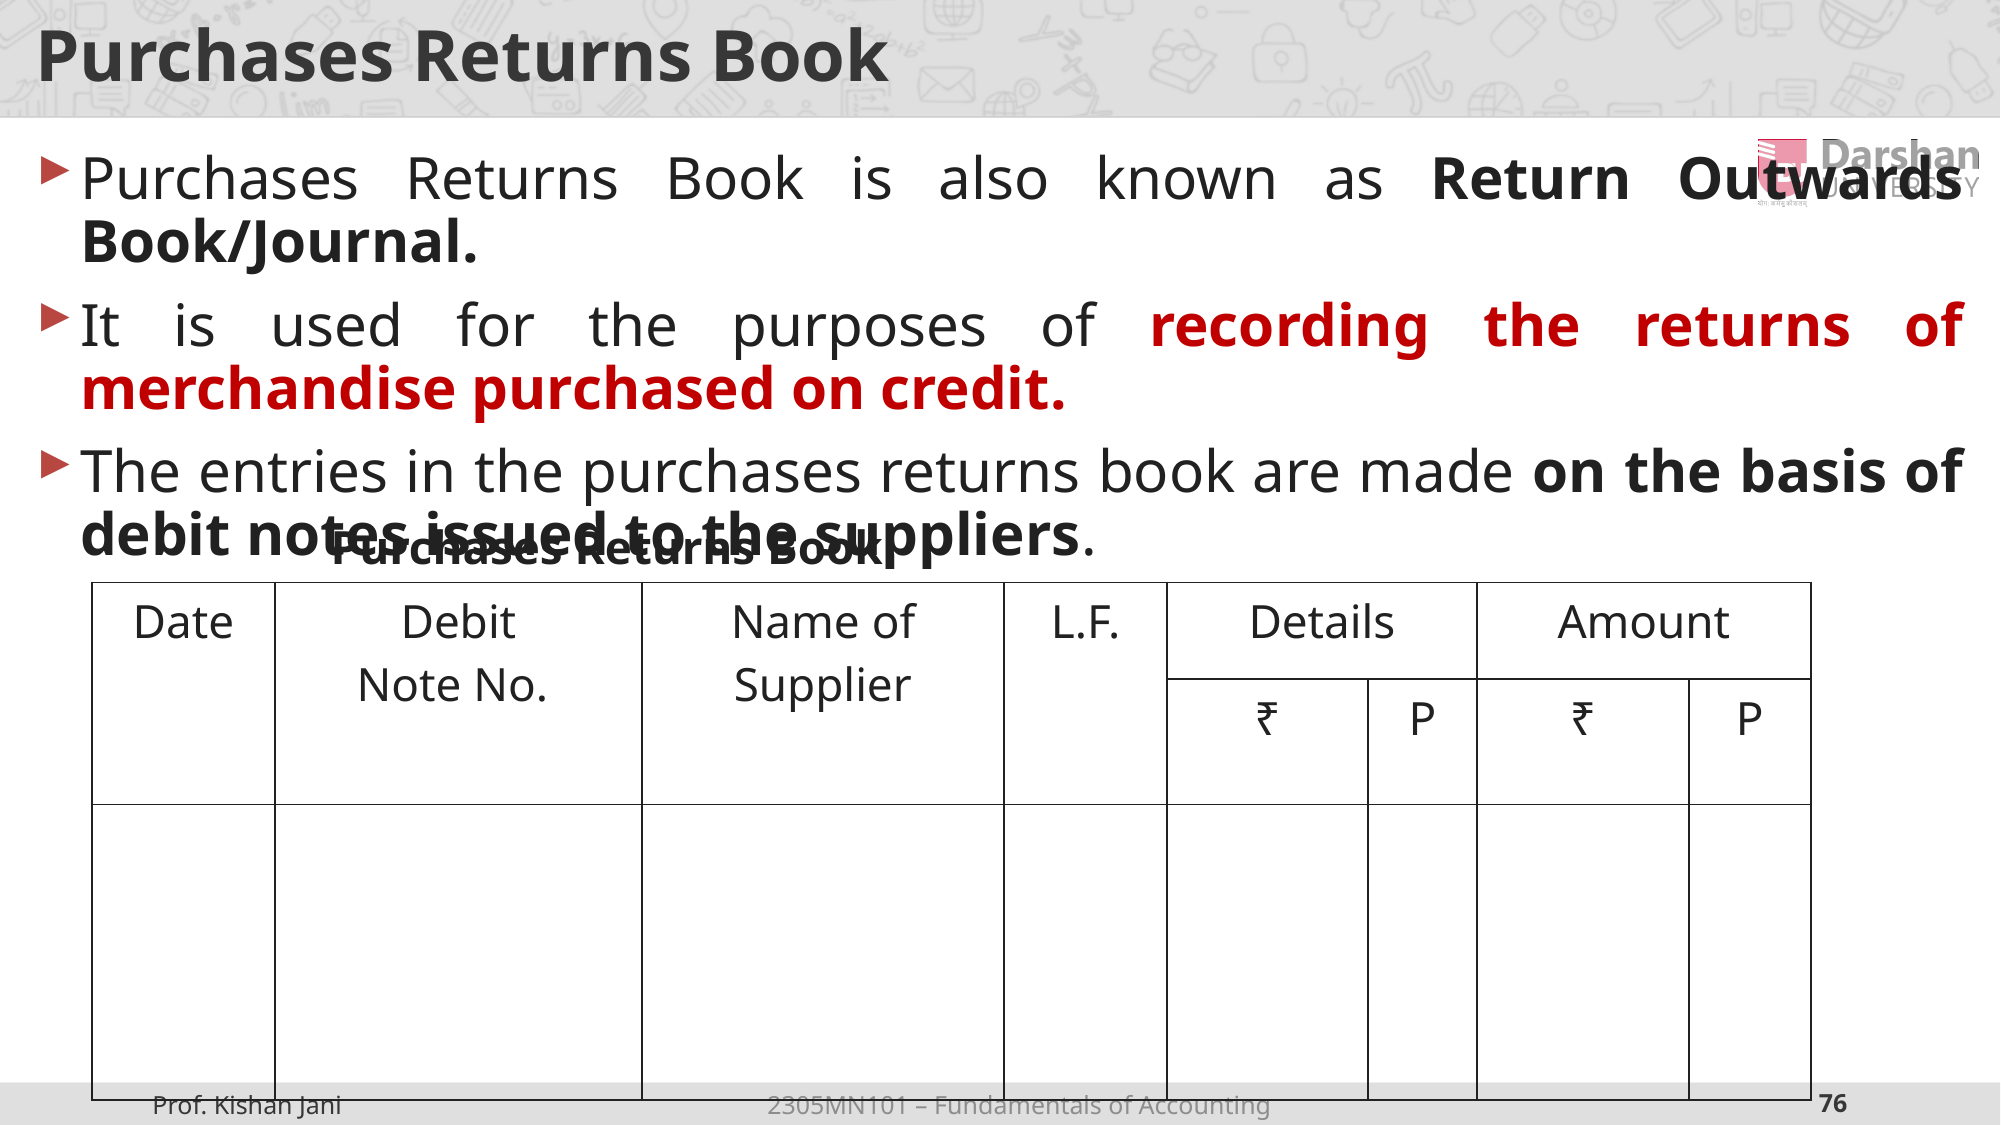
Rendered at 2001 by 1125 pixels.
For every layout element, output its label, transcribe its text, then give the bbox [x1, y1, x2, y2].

text_box Purchases Returns Book [21, 511, 1876, 582]
table_header Name of Supplier [643, 583, 1003, 804]
table_header L.F. [1005, 583, 1166, 804]
table_cell [1690, 805, 1810, 1099]
table_cell [1369, 805, 1476, 1099]
table_cell ₹ [1168, 680, 1367, 804]
table_cell [1478, 805, 1688, 1099]
table_cell P [1369, 680, 1476, 804]
table_cell ₹ [1478, 680, 1688, 804]
table_cell P [1690, 680, 1810, 804]
table_cell [93, 805, 274, 1099]
table_cell [1005, 805, 1166, 1099]
list Purchases Returns Book is also known as Return Outwards Book/Journal. It is used for the purposes of recording the returns of merchandise purchased on credit. The entries in the purchases returns book are made on the basis of debit notes issued to the suppliers. [21, 141, 1979, 1059]
table_header Amount [1478, 583, 1810, 678]
table_cell [643, 805, 1003, 1099]
table_cell [1168, 805, 1367, 1099]
title Purchases Returns Book [0, 0, 2000, 117]
table_header Details [1168, 583, 1476, 678]
table_header Date [93, 583, 274, 804]
table_cell [276, 805, 641, 1099]
table_header Debit Note No. [276, 583, 641, 804]
